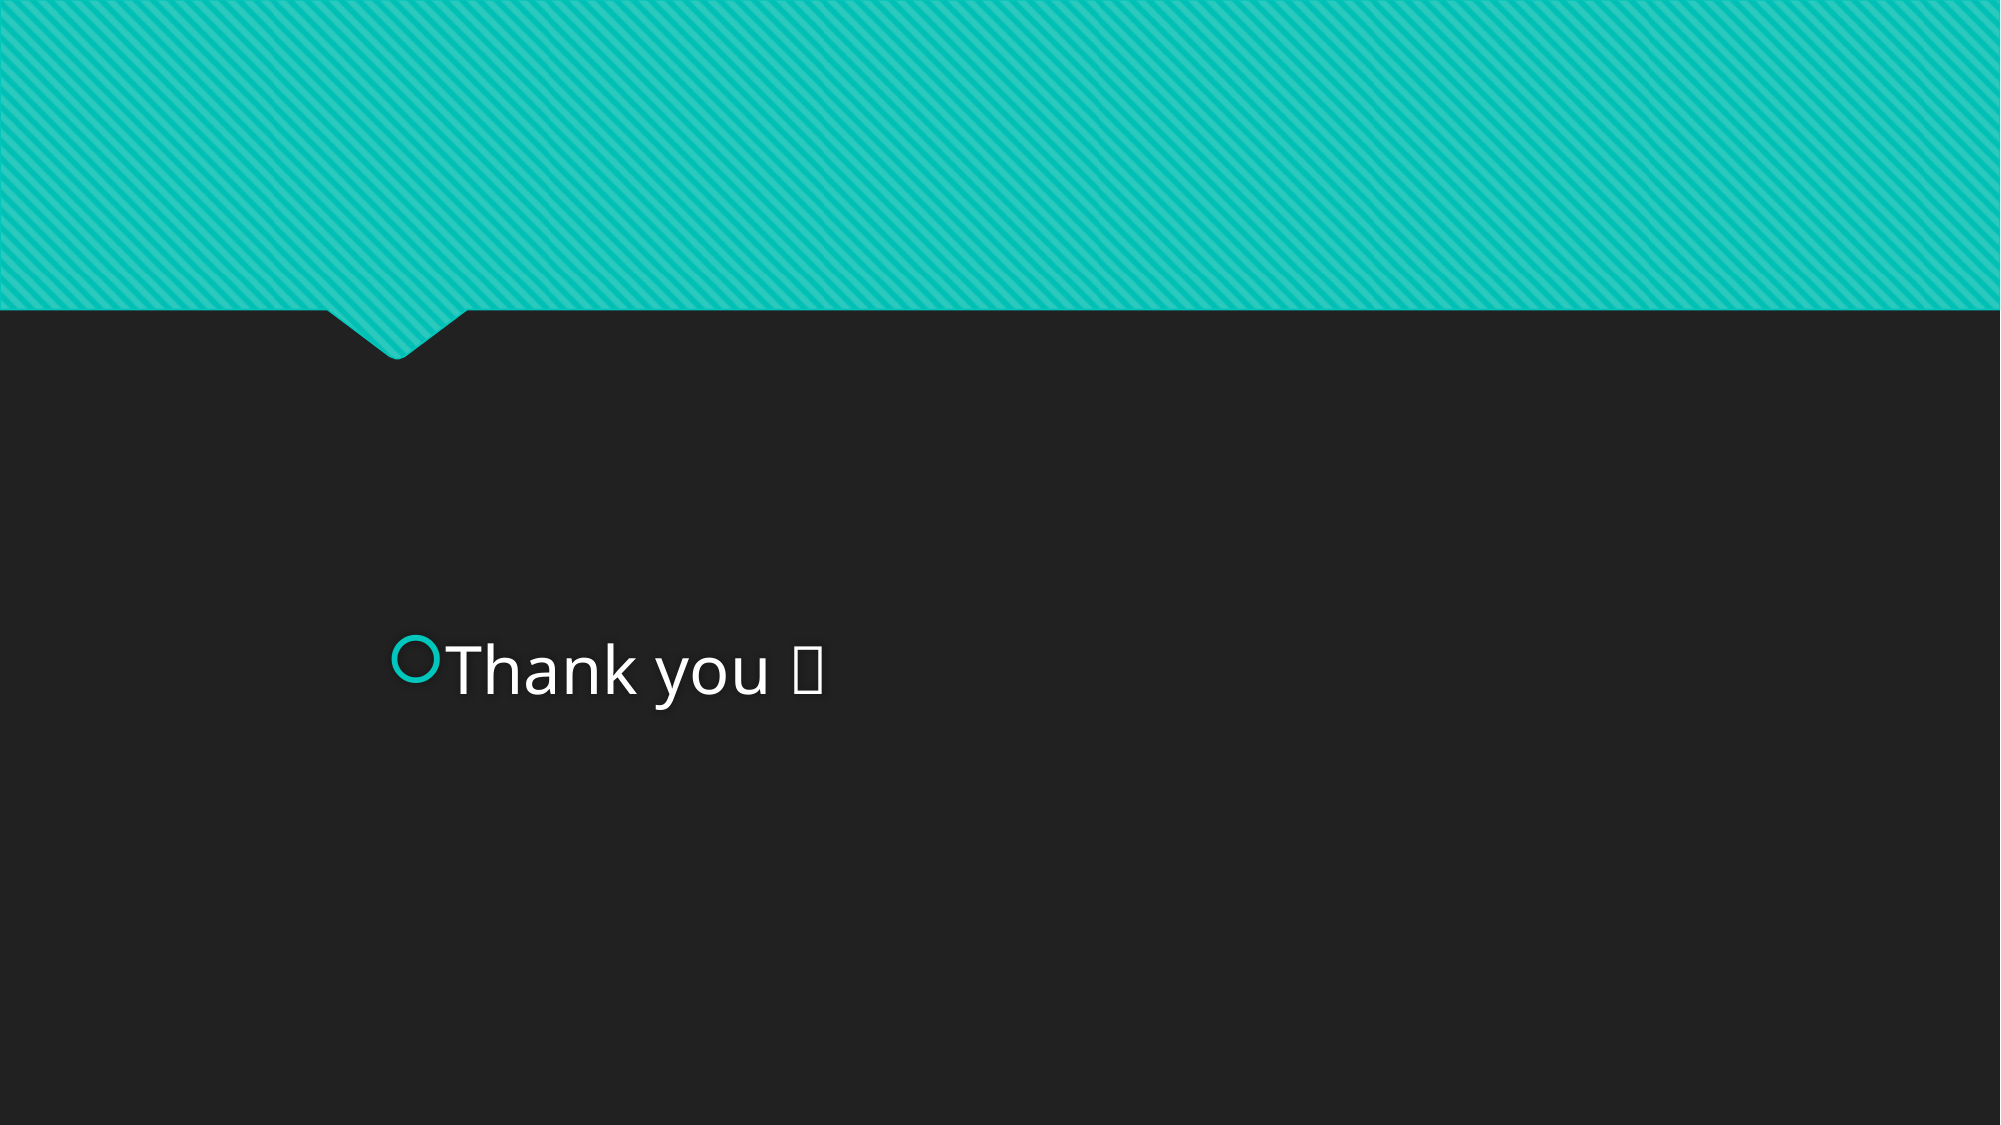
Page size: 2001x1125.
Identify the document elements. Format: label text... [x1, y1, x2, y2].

list Thank you  [371, 369, 2000, 966]
